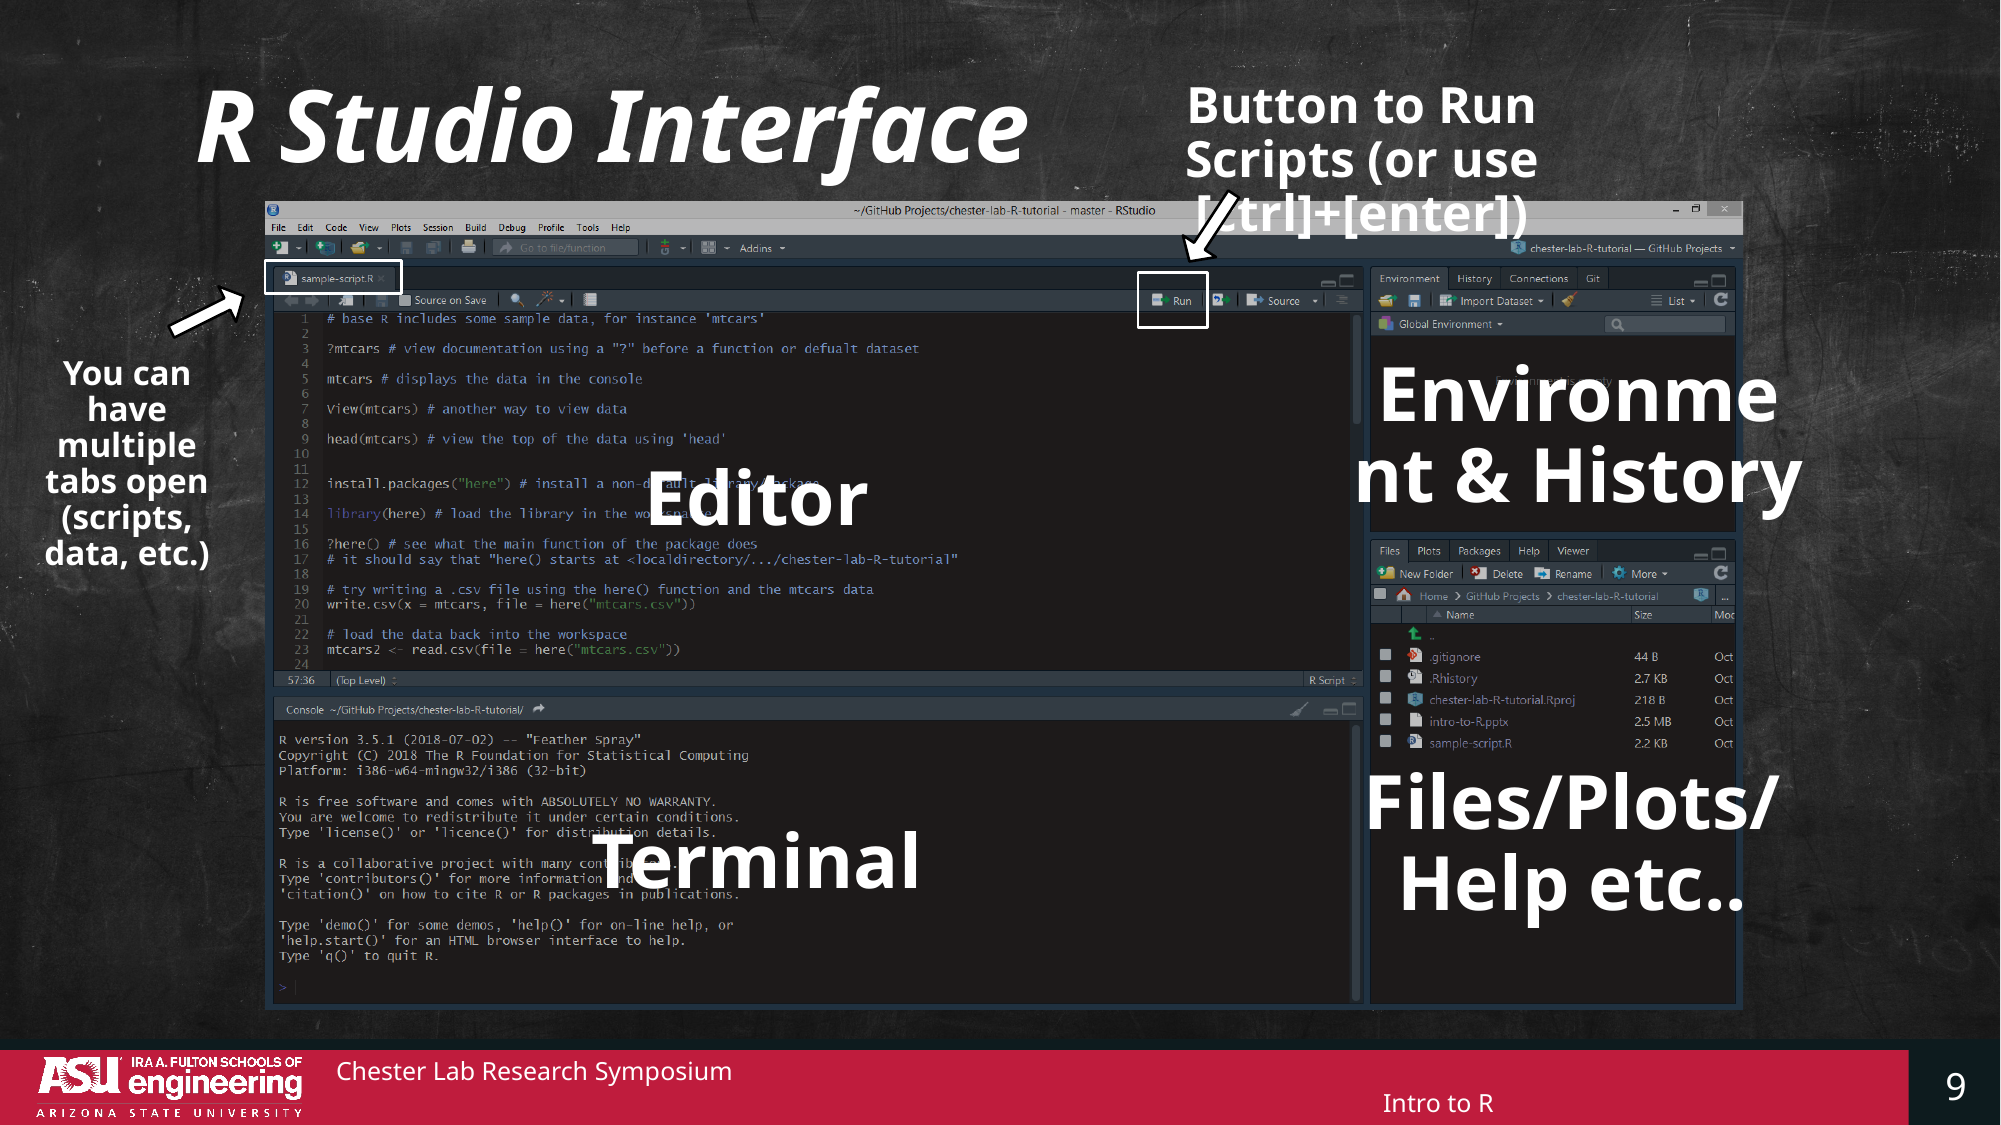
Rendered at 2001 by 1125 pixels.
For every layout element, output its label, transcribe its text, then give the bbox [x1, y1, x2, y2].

text_box [1221, 189, 1241, 199]
title R Studio Interface [180, 6, 1830, 191]
text_box Button to Run Scripts (or use [ctrl]+[enter]) [1109, 72, 1615, 163]
picture [36, 1057, 302, 1117]
picture [0, 0, 2001, 1125]
text_box Environment & History [1752, 349, 1819, 558]
text_box Files/Plots/Help etc.. [1752, 757, 1860, 966]
text_box You can have multiple tabs open (scripts, data, etc.) [5, 349, 249, 817]
text_box [167, 285, 245, 339]
